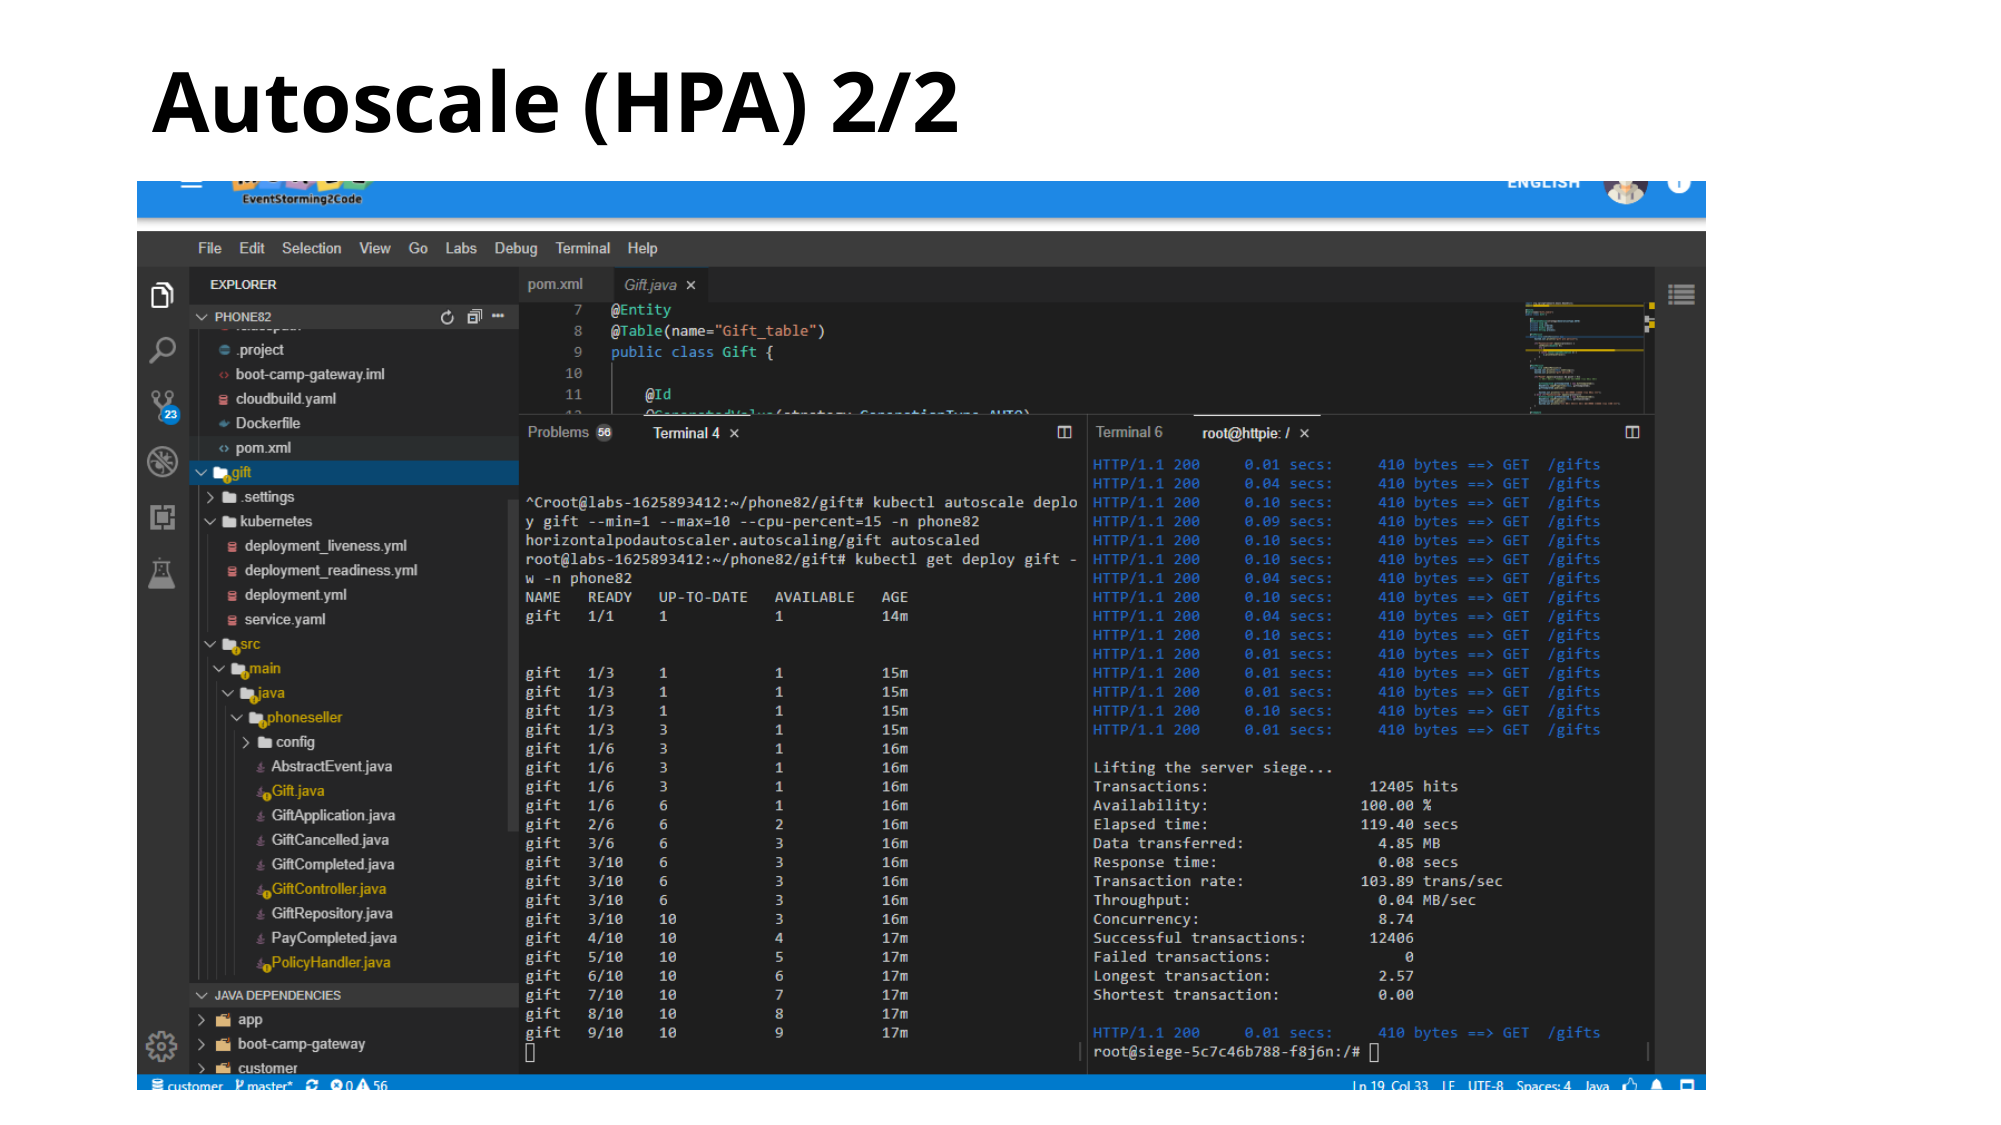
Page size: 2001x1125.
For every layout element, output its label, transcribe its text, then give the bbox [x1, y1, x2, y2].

title Autoscale (HPA) 2/2 [137, 59, 1863, 152]
picture [137, 181, 1706, 1090]
